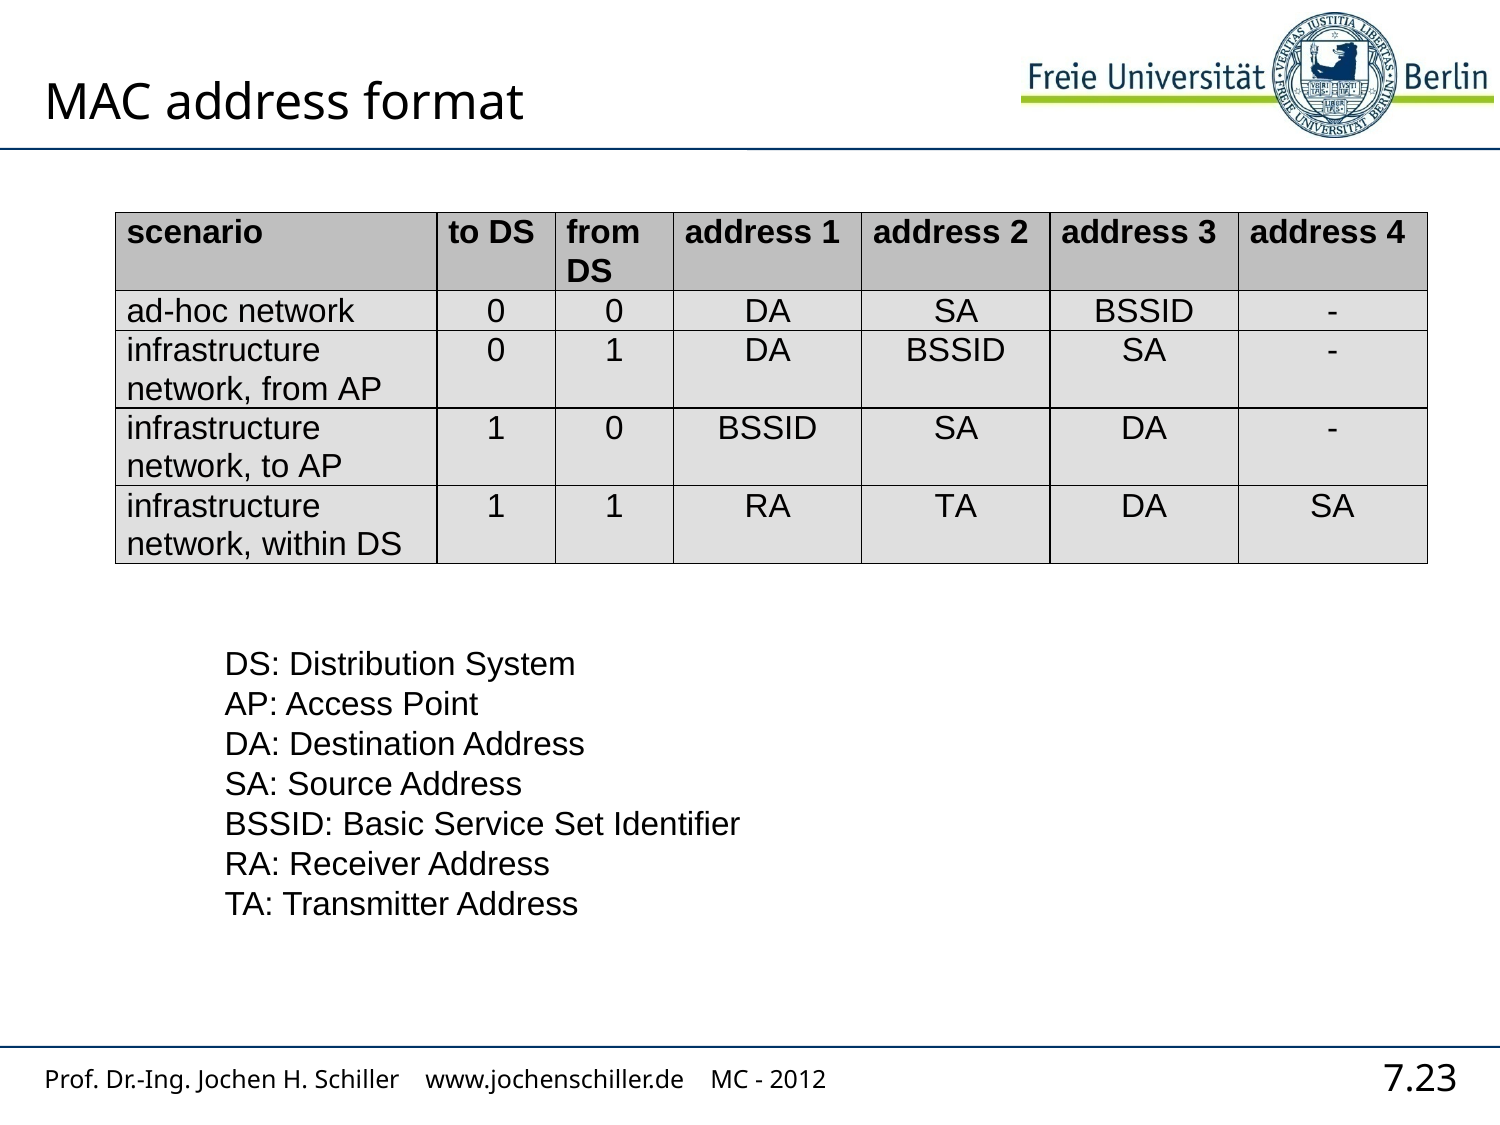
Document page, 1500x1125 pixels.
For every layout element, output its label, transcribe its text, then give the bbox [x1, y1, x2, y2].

text_box DS: Distribution System AP: Access Point DA: Destination Address SA: Source Address BSSID: Basic Service Set Identifier RA: Receiver Address TA: Transmitter Address [209, 634, 757, 929]
picture [1022, 12, 1494, 138]
footer Prof. Dr.-Ing. Jochen H. Schiller www.jochenschiller.de MC - 2012 [29, 1055, 1341, 1107]
title MAC address format [29, 0, 1022, 138]
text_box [99, 212, 1449, 618]
